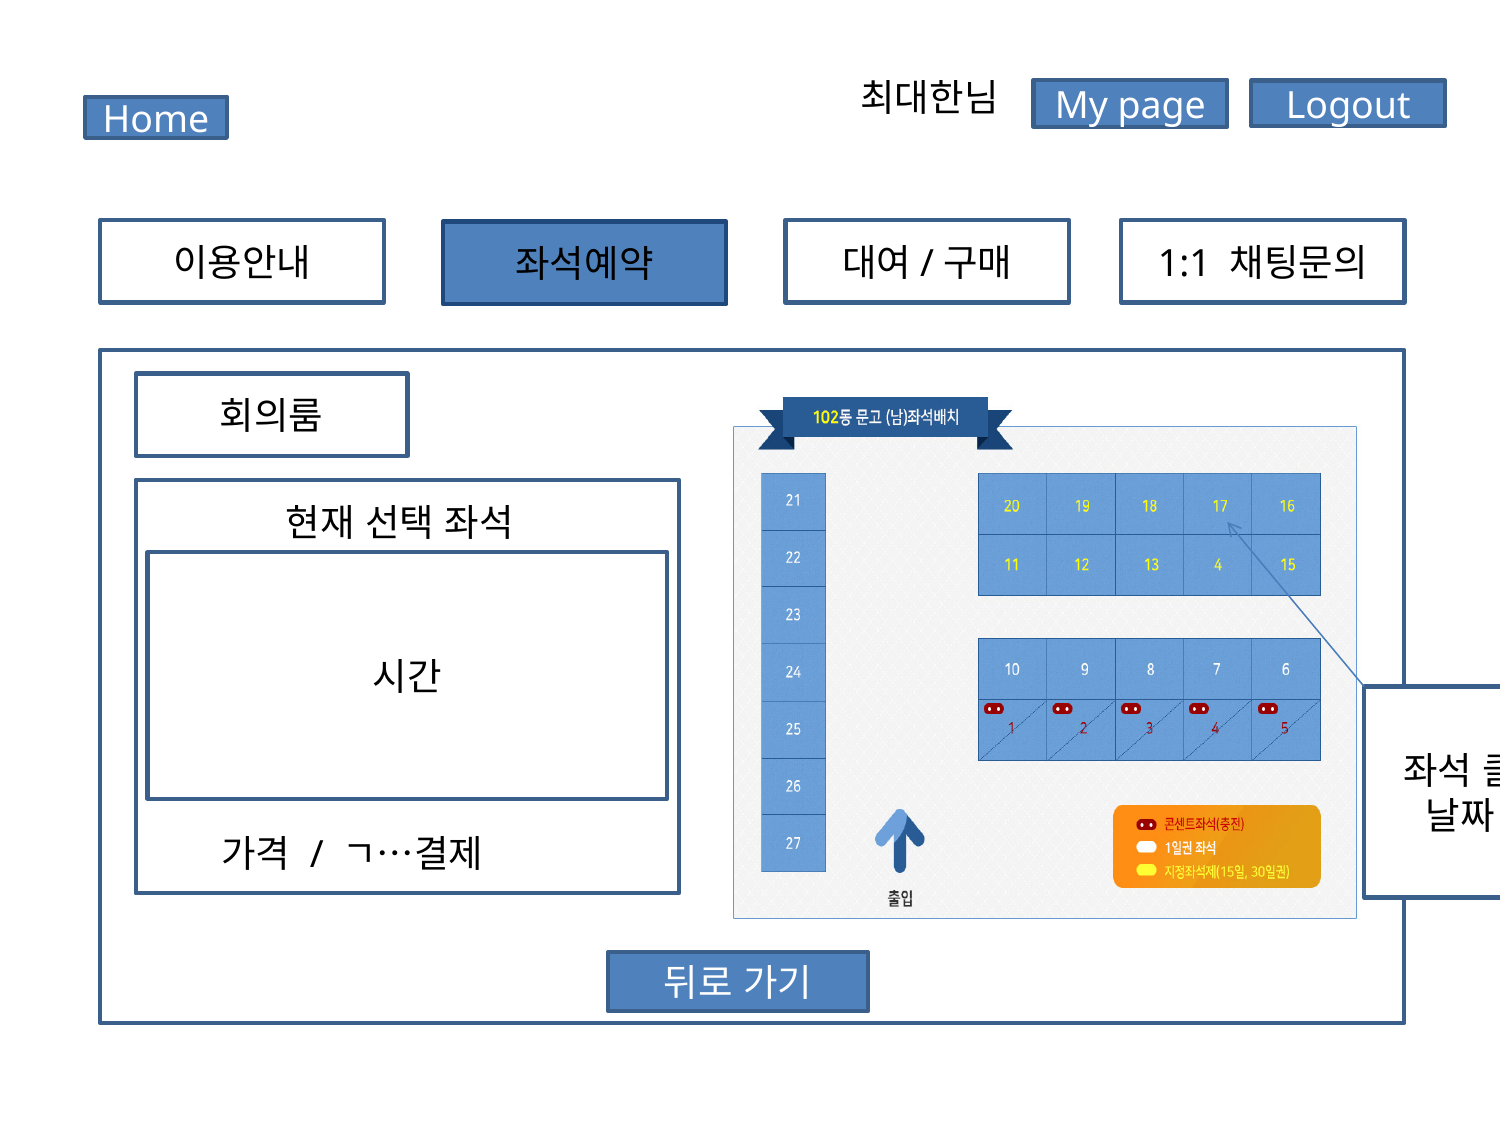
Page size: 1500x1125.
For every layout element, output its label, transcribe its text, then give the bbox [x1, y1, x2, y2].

text_box Home [83, 95, 229, 140]
text_box [98, 348, 1406, 1025]
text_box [1227, 521, 1365, 687]
text_box 뒤로 가기 [606, 950, 870, 1013]
text_box 현재 선택 좌석 [270, 491, 708, 552]
text_box 가격 / ㄱ…결제 [206, 822, 621, 882]
text_box 최대한님 [845, 66, 1034, 127]
text_box 회의룸 [134, 371, 410, 458]
text_box 시간 [145, 550, 669, 801]
text_box 1:1 채팅문의 [1119, 218, 1407, 305]
text_box 이용안내 [98, 218, 386, 305]
text_box 좌석 클릭 시 날짜 선택 [1382, 684, 1500, 900]
text_box My page [1031, 78, 1229, 129]
text_box 대여/구매 [783, 218, 1071, 305]
text_box 좌석예약 [441, 219, 728, 306]
text_box [134, 478, 681, 895]
text_box Logout [1249, 78, 1447, 128]
picture [714, 385, 1377, 941]
